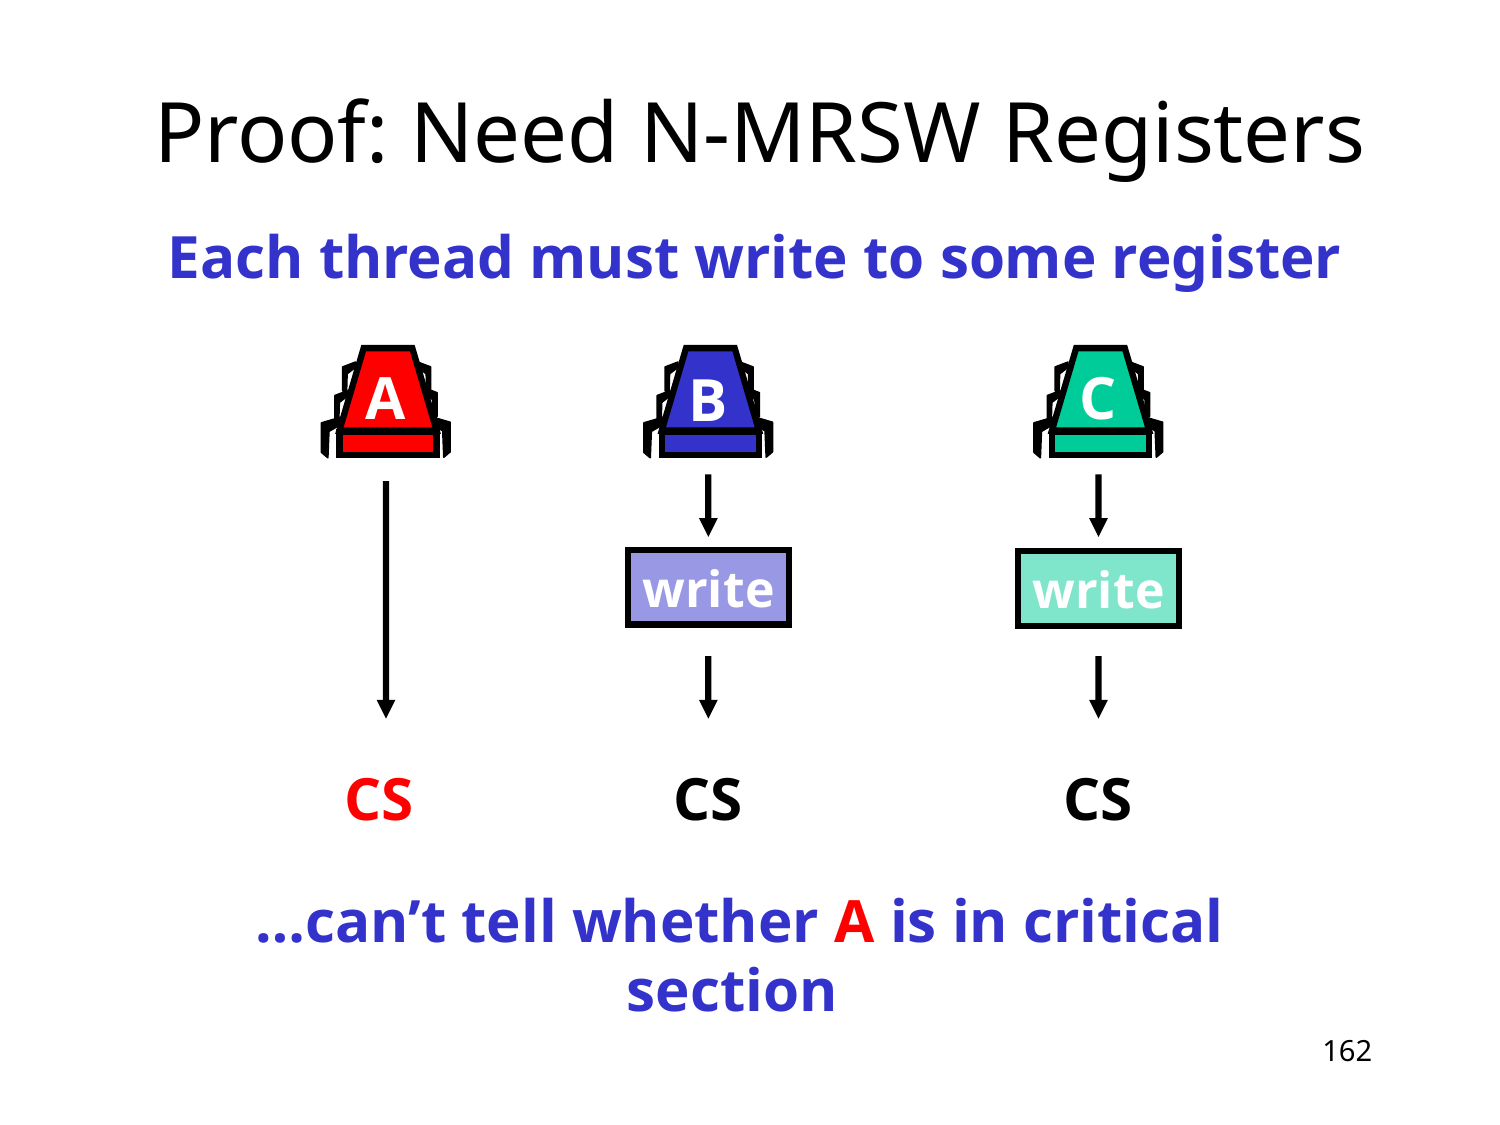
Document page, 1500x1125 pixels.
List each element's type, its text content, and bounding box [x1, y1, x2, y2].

text_box [1092, 474, 1105, 537]
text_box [643, 347, 773, 458]
slide_number 162 [1074, 1024, 1388, 1101]
text_box [1092, 656, 1105, 719]
text_box Each thread must write to some register [153, 213, 1369, 298]
title Proof: Need N-MRSW Registers [100, 35, 1421, 224]
text_box CS [658, 754, 758, 840]
text_box write [1017, 550, 1180, 626]
text_box [702, 474, 715, 537]
text_box …can’t tell whether A is in critical section [139, 876, 1341, 1031]
text_box [702, 656, 715, 719]
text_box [321, 347, 451, 458]
text_box [379, 481, 393, 719]
text_box CS [1048, 754, 1148, 840]
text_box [1033, 347, 1163, 458]
text_box CS [329, 754, 428, 840]
text_box write [627, 549, 790, 625]
